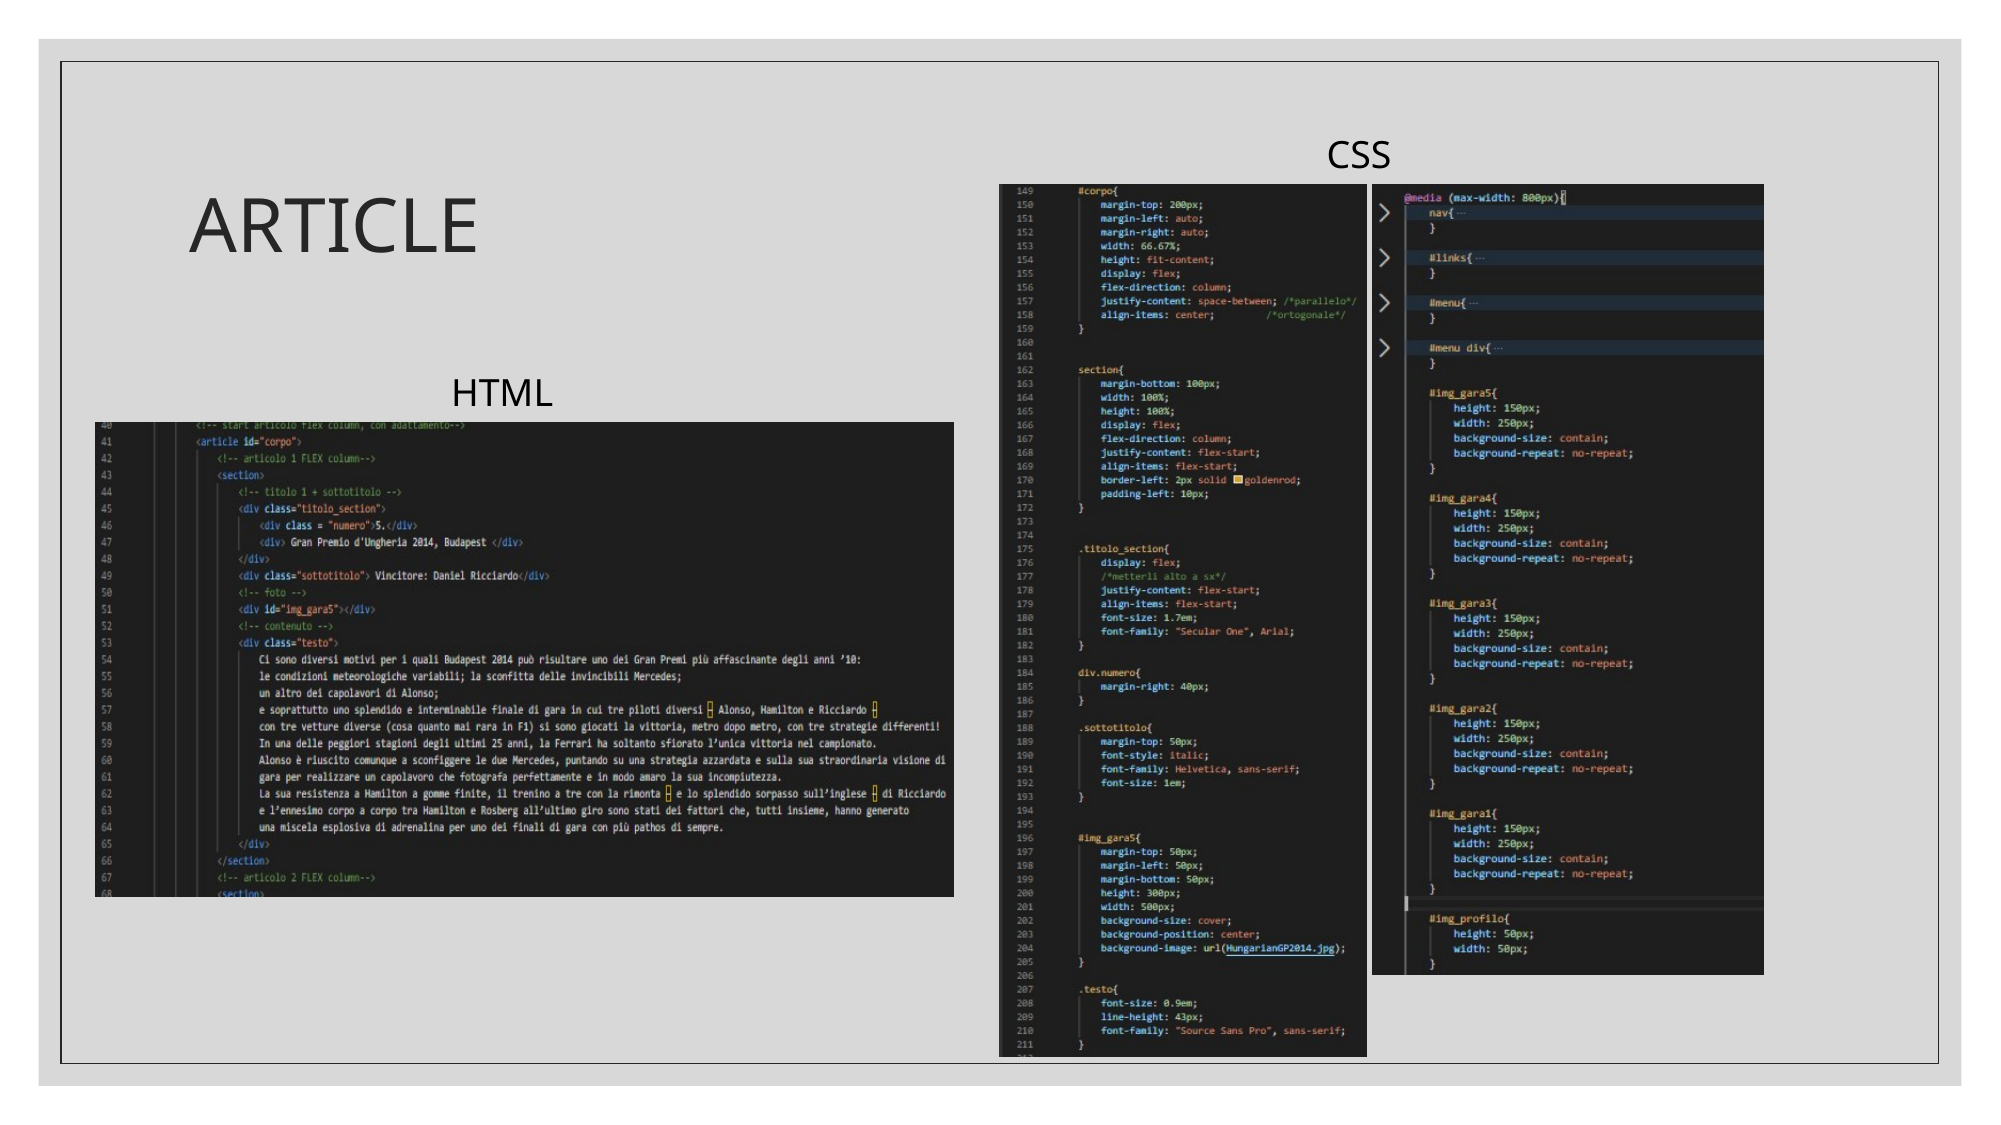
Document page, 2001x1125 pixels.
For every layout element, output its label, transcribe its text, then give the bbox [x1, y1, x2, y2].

picture [999, 184, 1367, 1057]
text_box HTML [436, 361, 685, 418]
title ARTICLE [174, 115, 1825, 341]
picture [1372, 184, 1765, 975]
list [95, 422, 954, 897]
text_box CSS [1311, 123, 1512, 181]
